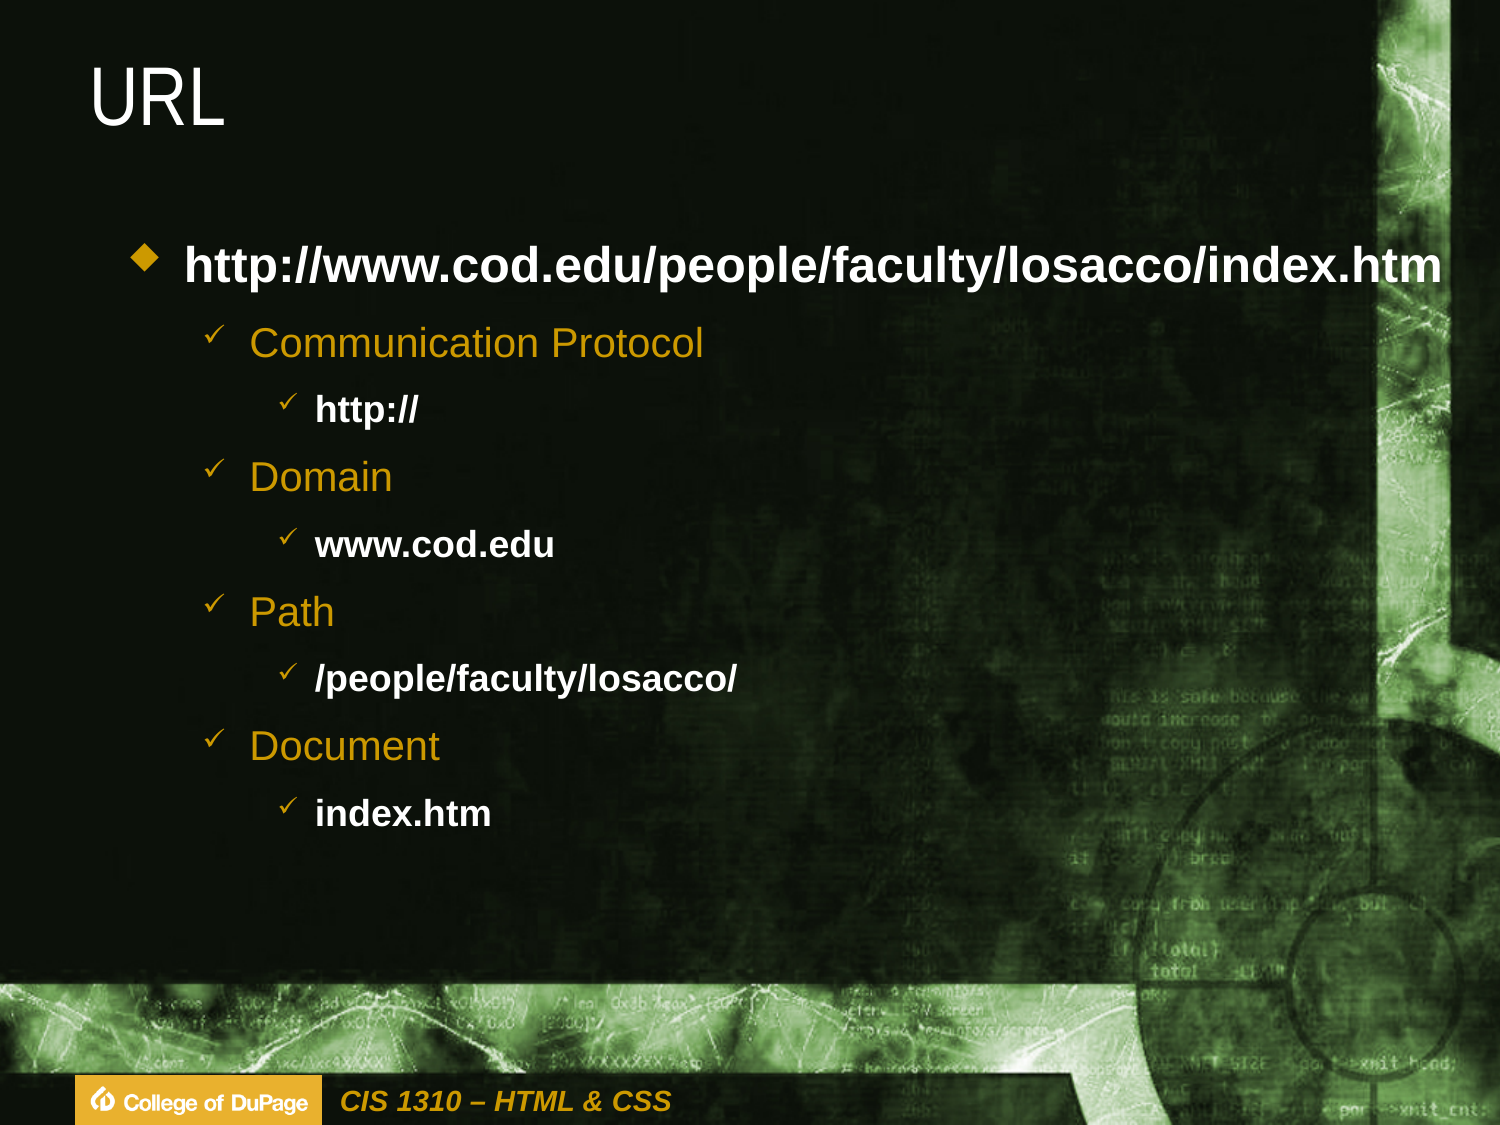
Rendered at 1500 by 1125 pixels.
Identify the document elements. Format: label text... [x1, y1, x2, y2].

picture [0, 0, 1500, 1125]
title URL [74, 37, 1350, 151]
list http://www.cod.edu/people/faculty/losacco/index.htm Communication Protocol http:// Domain www.cod.edu Path /people/faculty/losacco/ Document index.htm [112, 224, 1500, 938]
